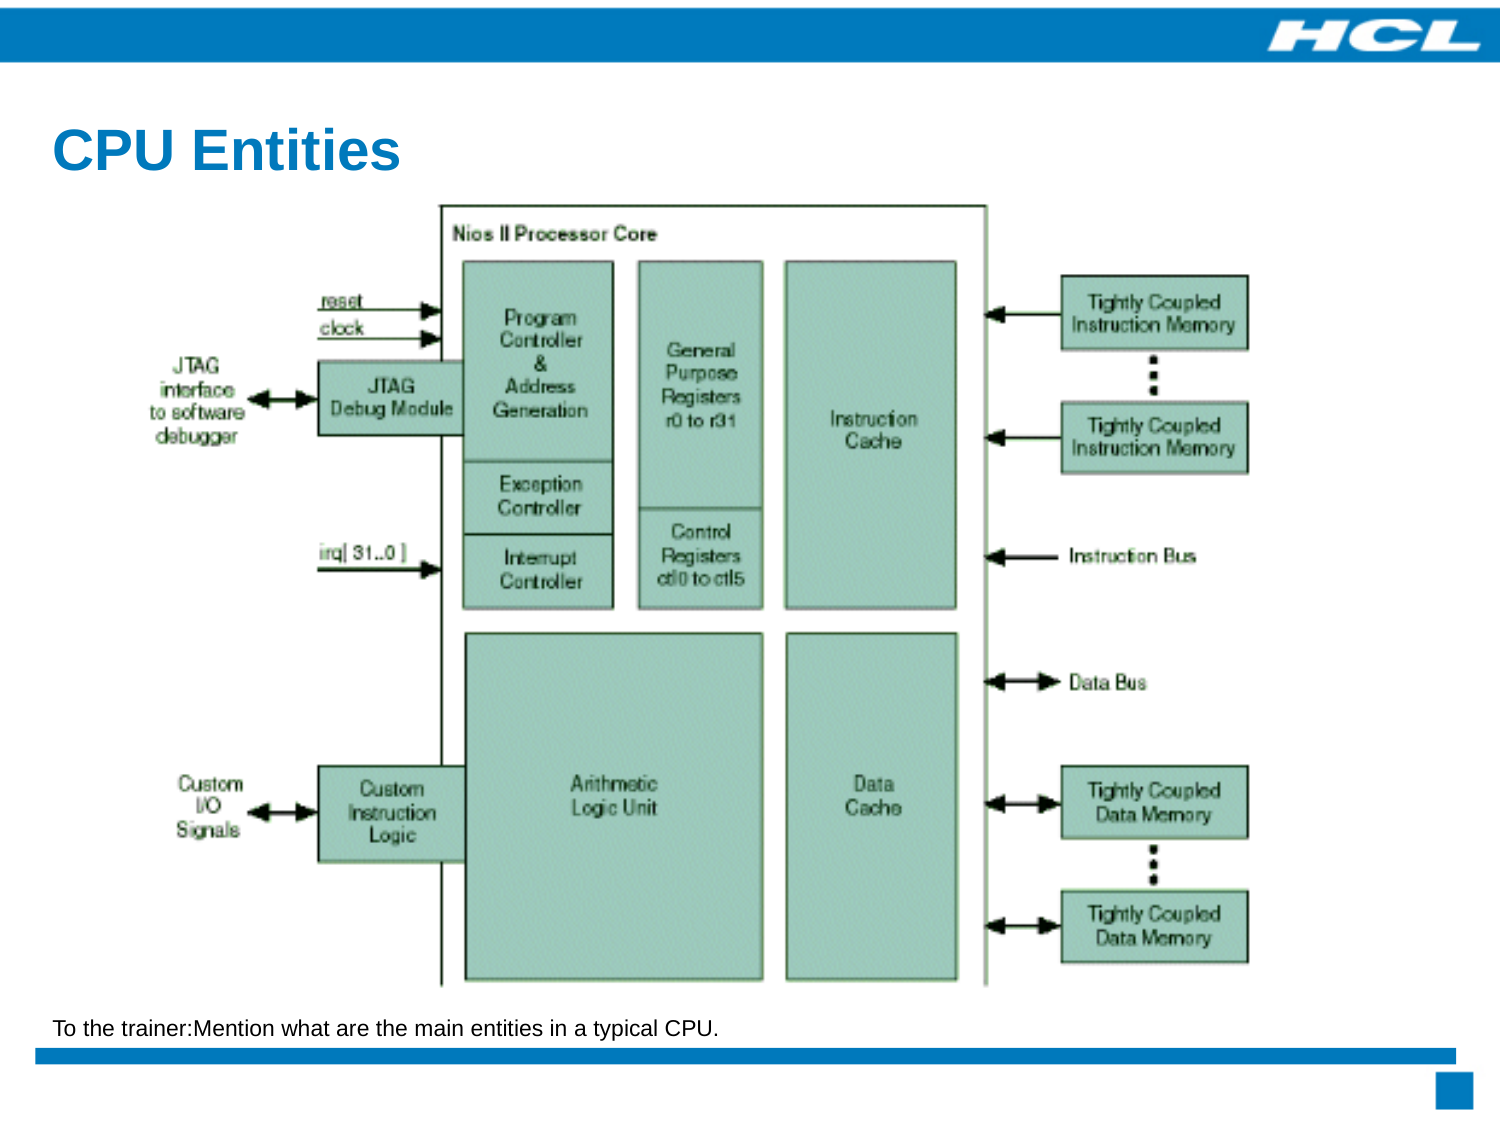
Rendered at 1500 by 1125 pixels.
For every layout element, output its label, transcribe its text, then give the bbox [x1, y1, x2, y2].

picture [0, 0, 1500, 59]
title CPU Entities [37, 87, 1389, 173]
text_box To the trainer:Mention what are the main entities in a typical CPU. [37, 999, 1013, 1049]
picture [0, 62, 1500, 1125]
